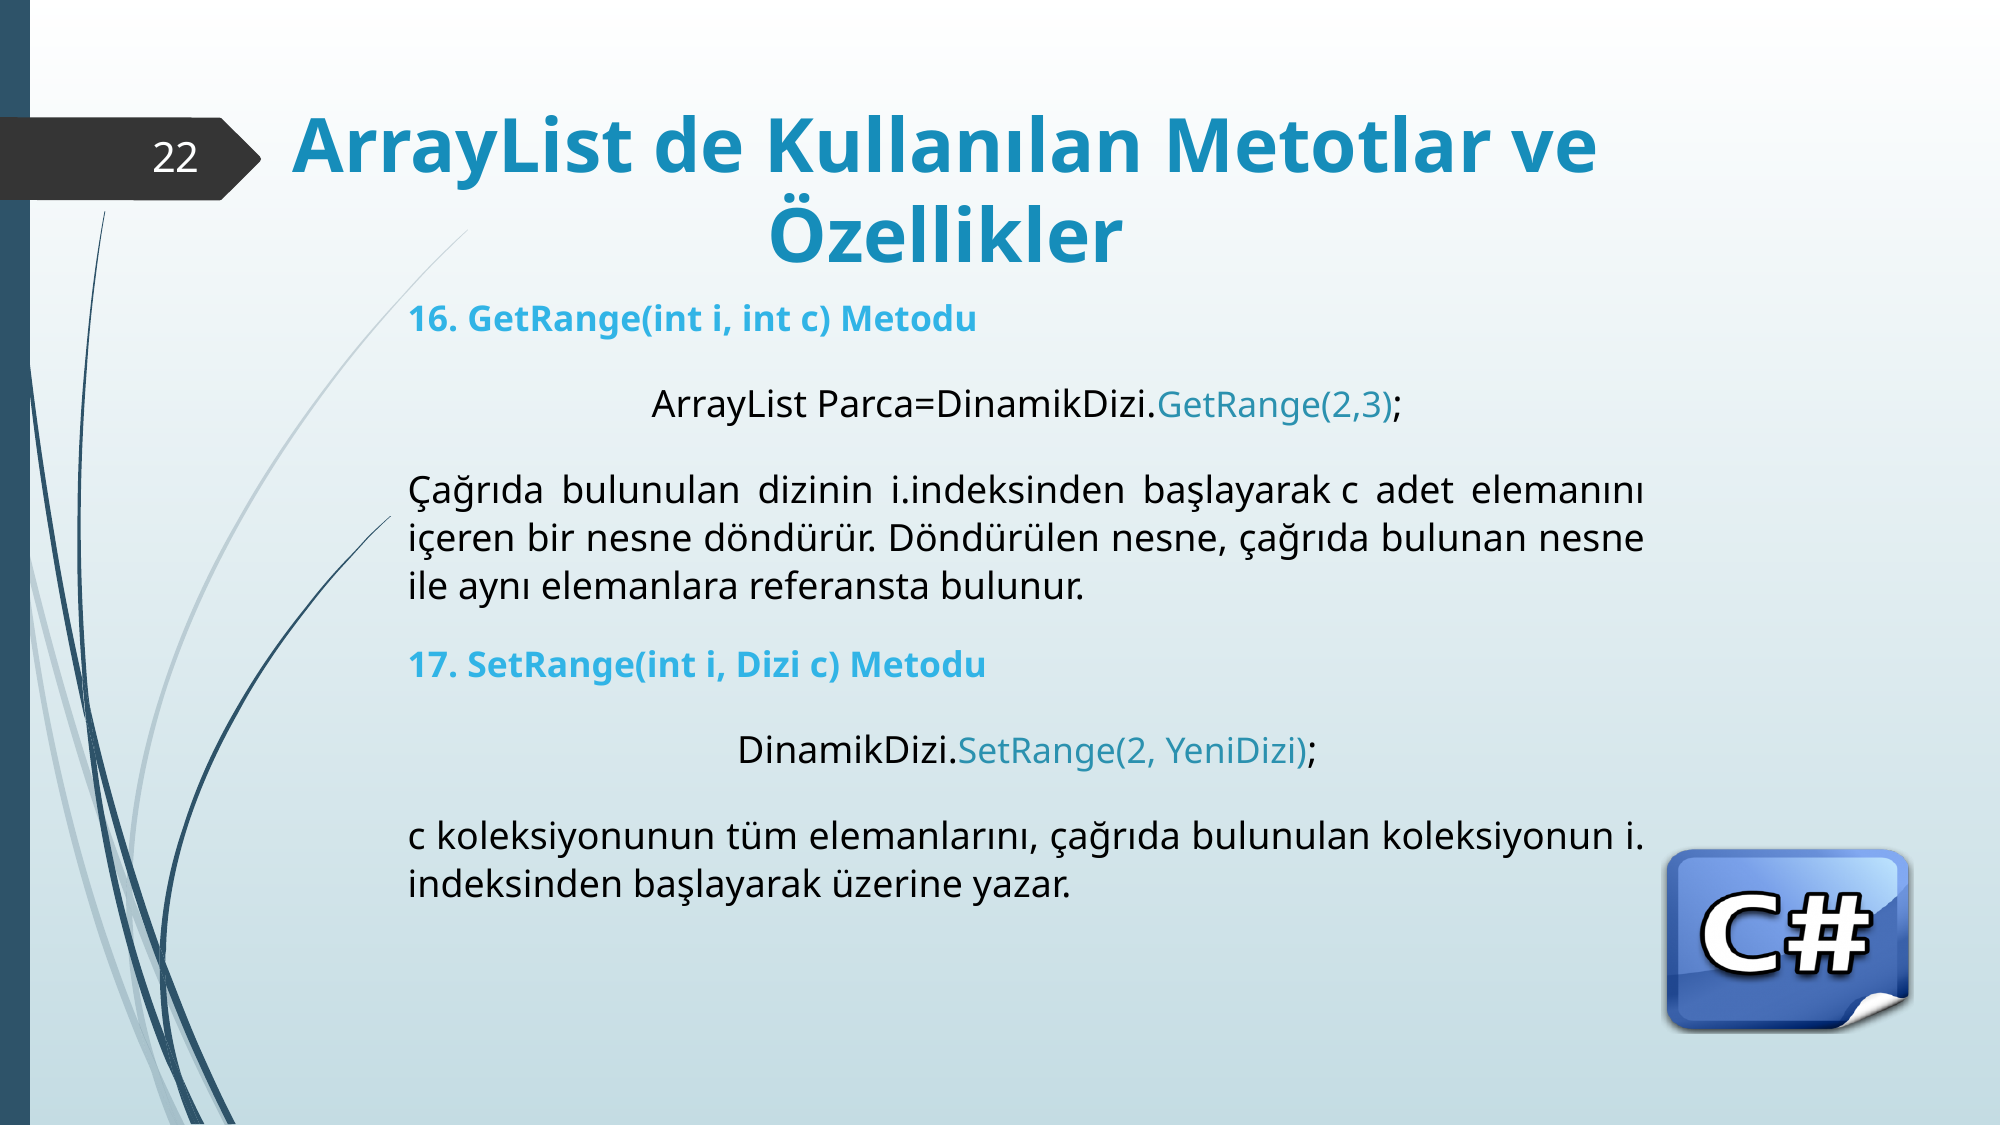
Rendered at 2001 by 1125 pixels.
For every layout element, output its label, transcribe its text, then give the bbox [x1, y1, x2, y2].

list 16. GetRange(int i, int c) Metodu ArrayList Parca=DinamikDizi.GetRange(2,3); Çağrıda bulunulan dizinin i.indeksinden başlayarak c adet elemanını içeren bir nesne döndürür. Döndürülen nesne, çağrıda bulunan nesne ile aynı elemanlara referansta bulunur. 17. SetRange(int i, Dizi c) Metodu DinamikDizi.SetRange(2, YeniDizi); c koleksiyonunun tüm elemanlarını, çağrıda bulunulan koleksiyonun i. indeksinden başlayarak üzerine yazar. [373, 290, 1662, 1034]
slide_number 22 [87, 129, 216, 190]
picture [1661, 845, 1914, 1035]
title ArrayList de Kullanılan Metotlar ve Özellikler [215, 90, 1677, 301]
